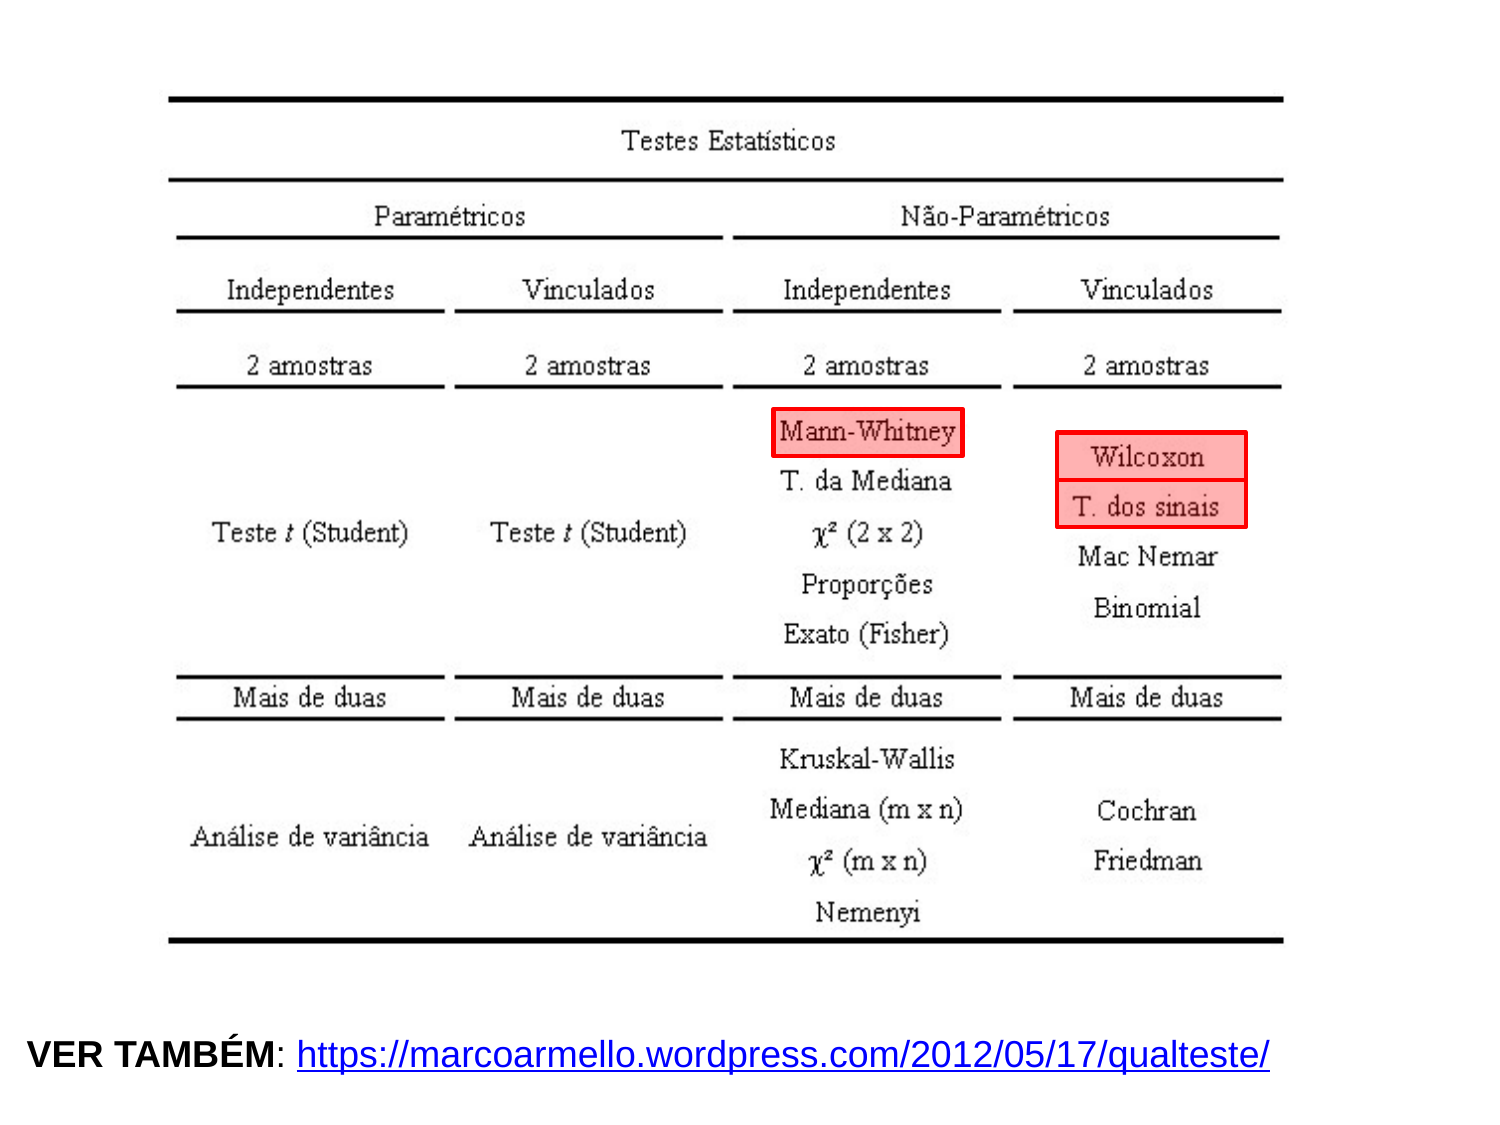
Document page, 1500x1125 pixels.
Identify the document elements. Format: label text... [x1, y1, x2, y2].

text_box VER TAMBÉM: https://marcoarmello.wordpress.com/2012/05/17/qualteste/ [11, 1023, 1447, 1083]
picture [159, 89, 1294, 951]
